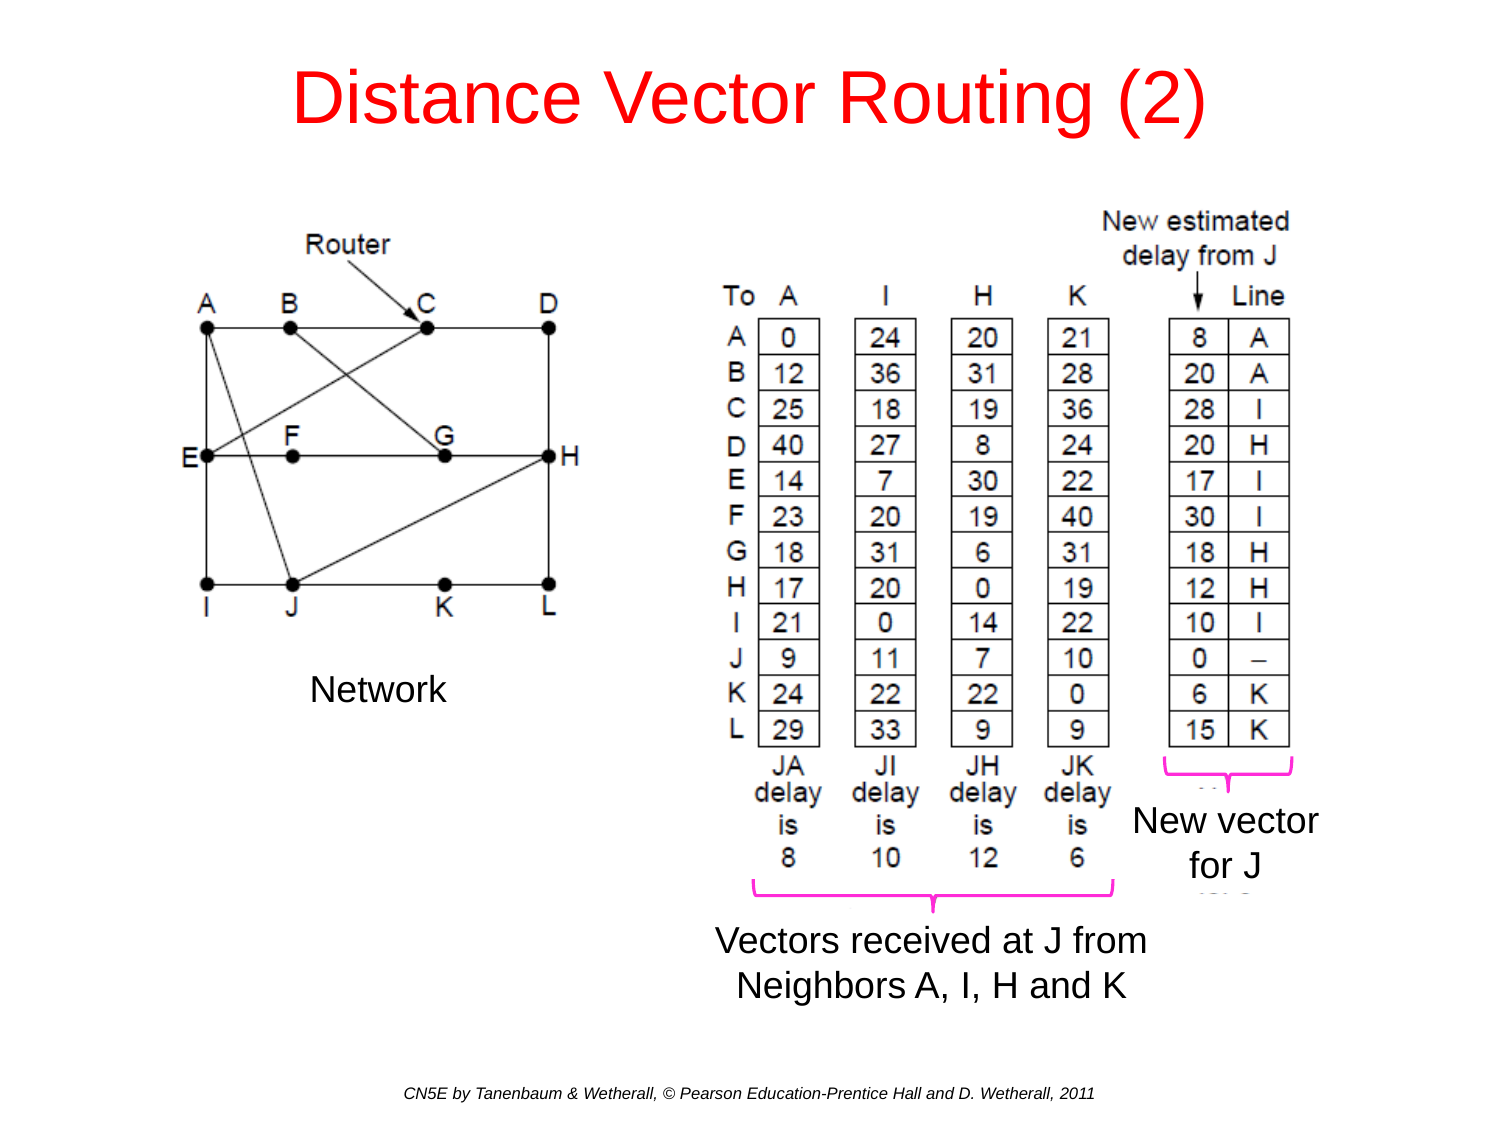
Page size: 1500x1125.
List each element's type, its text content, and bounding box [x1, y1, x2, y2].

text_box Vectors received at J from Neighbors A, I, H and K [700, 982, 1164, 1014]
title Distance Vector Routing (2) [0, 0, 1500, 188]
picture [167, 189, 1340, 975]
footer CN5E by Tanenbaum & Wetherall, © Pearson Education-Prentice Hall and D. Wetherall, 2011 [0, 1074, 1500, 1125]
